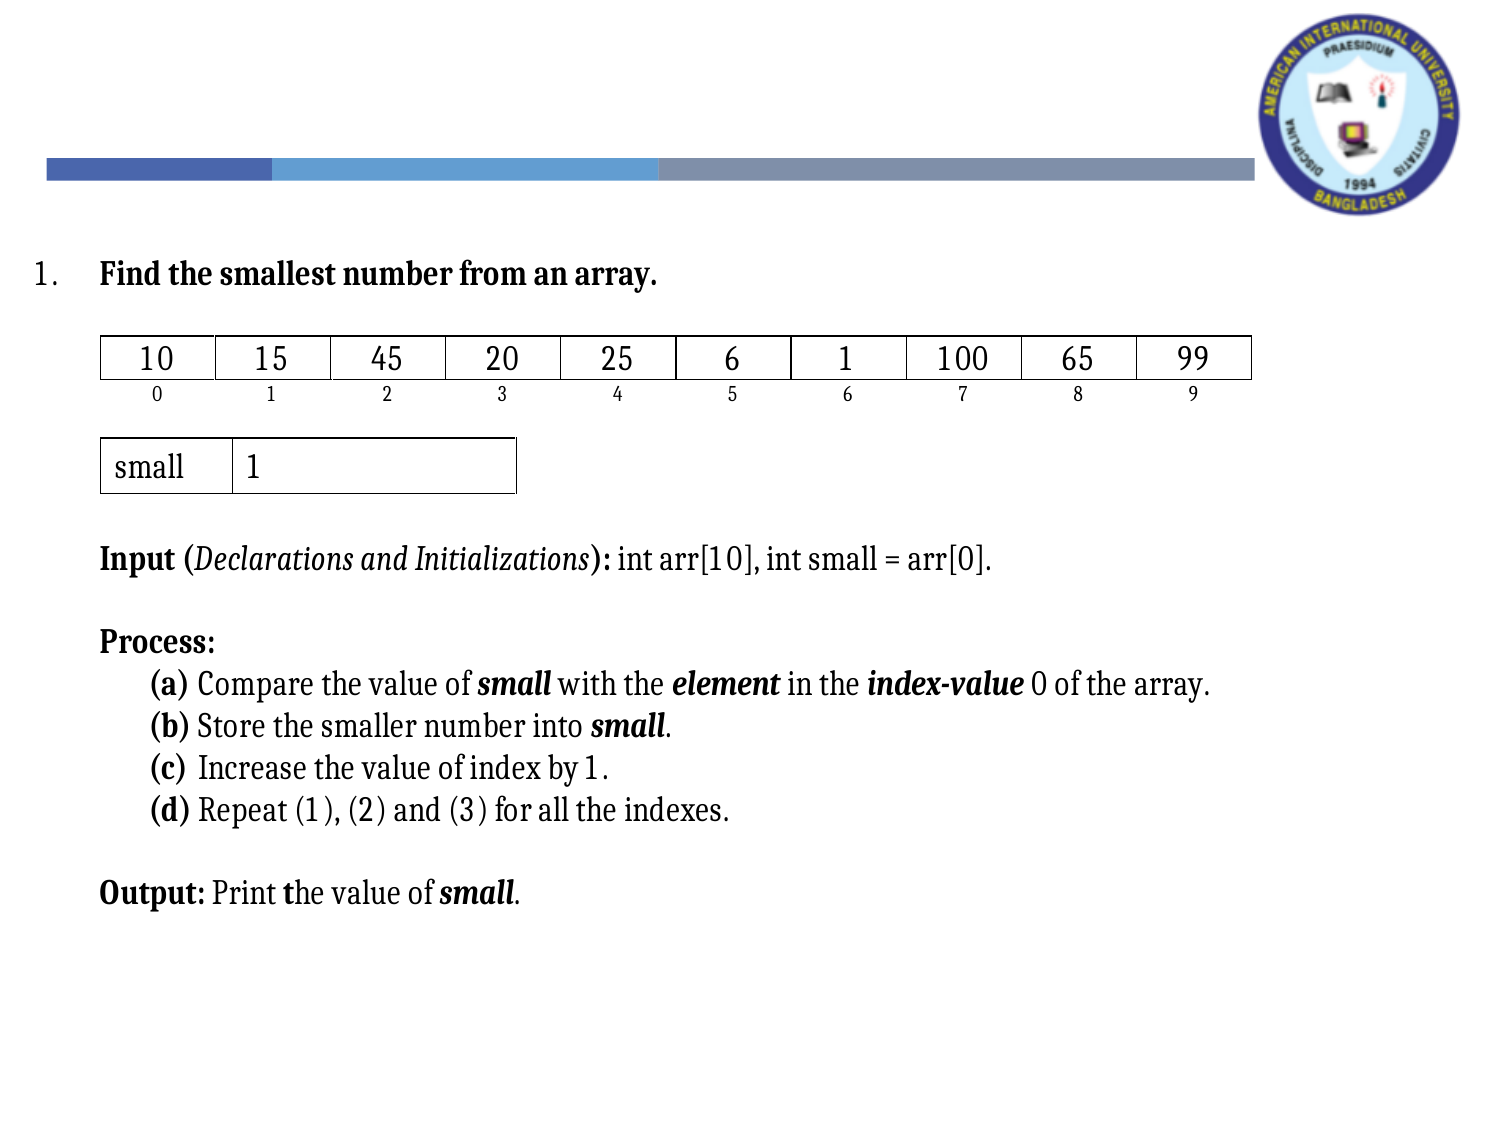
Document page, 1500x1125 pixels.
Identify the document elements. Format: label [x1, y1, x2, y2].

picture [16, 9, 1500, 1019]
